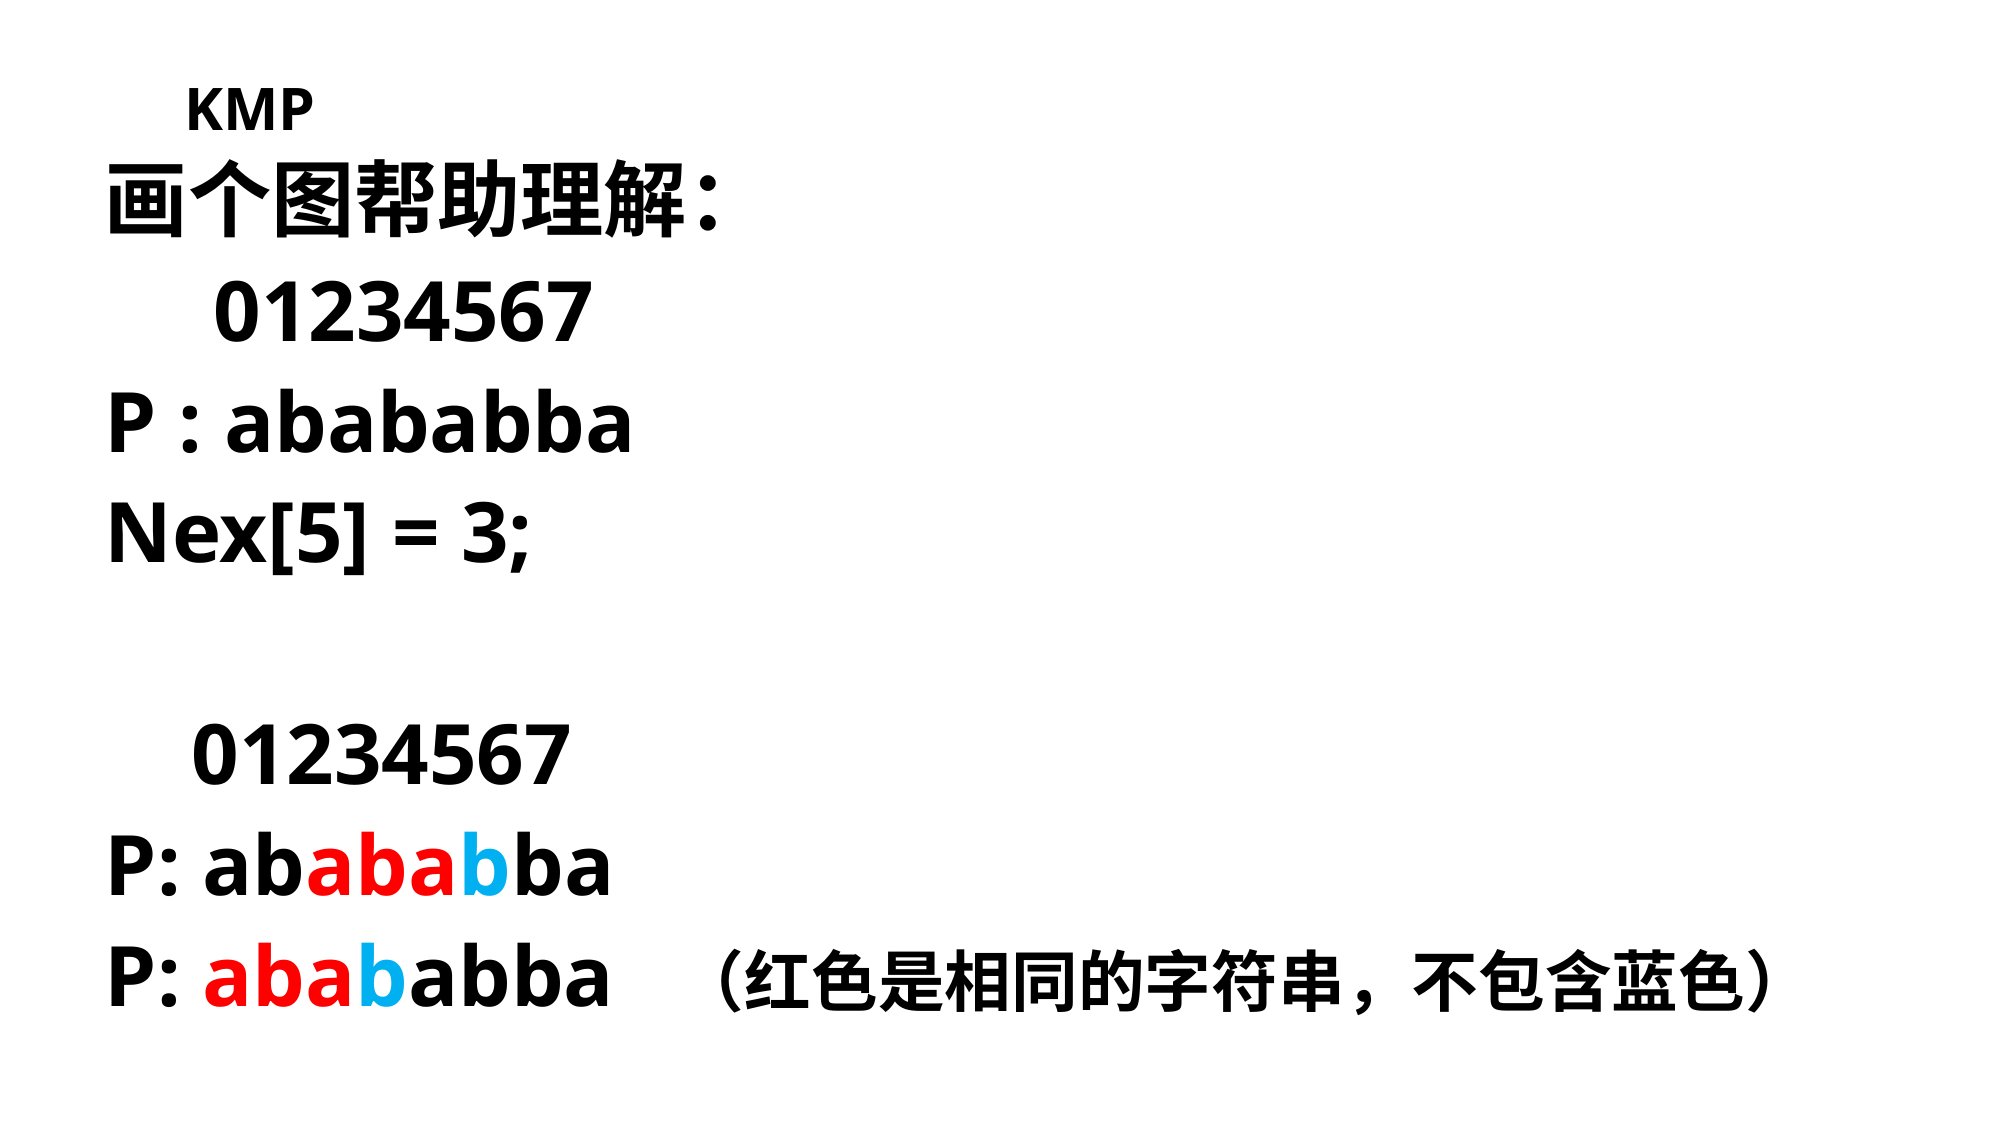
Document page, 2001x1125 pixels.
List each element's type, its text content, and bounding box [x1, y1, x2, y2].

title KMP [66, 72, 434, 152]
subtitle 画个图帮助理解： 01234567 P : abababba Nex[5] = 3; 01234567 P: abababba P: abababba （红色是相同的字符串，不包含蓝色） [89, 151, 1913, 1053]
